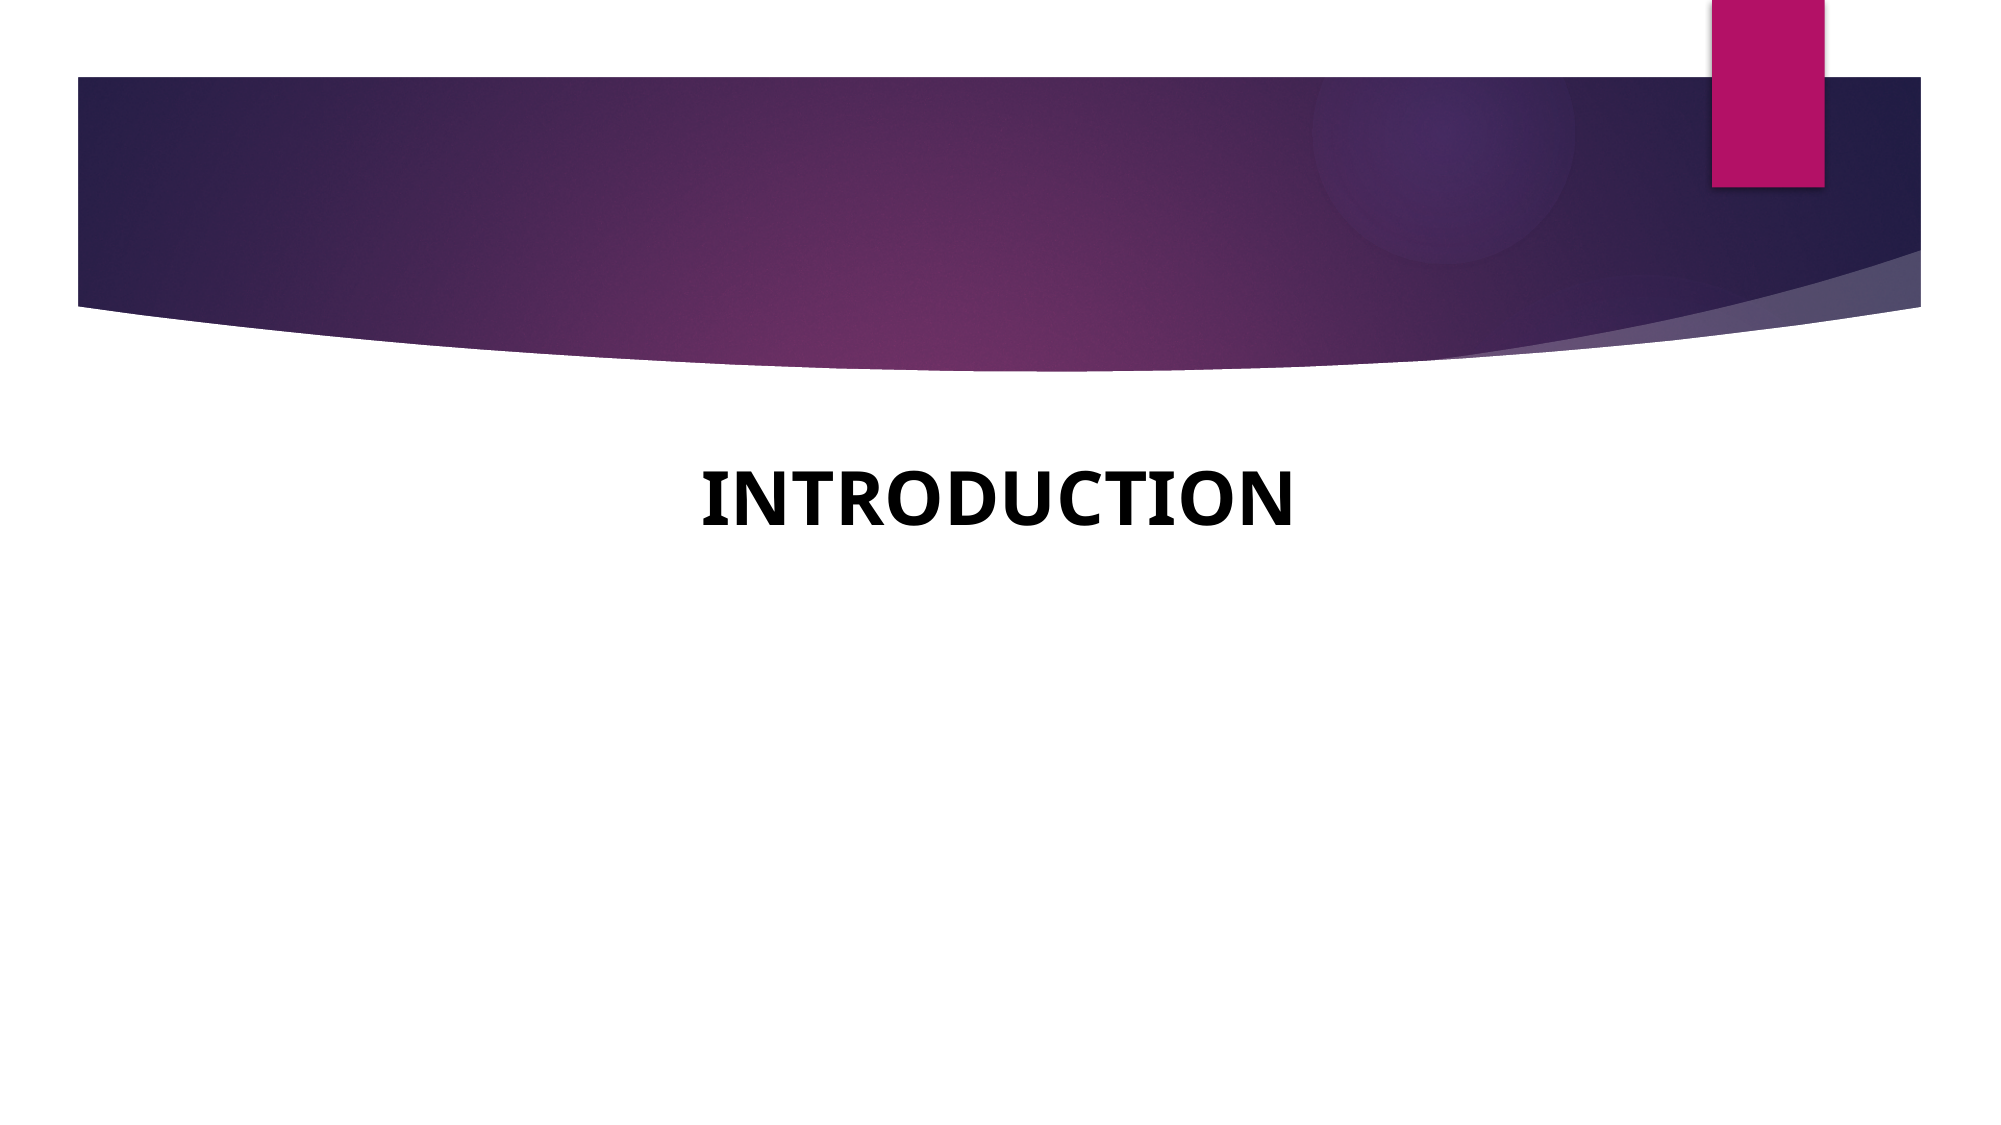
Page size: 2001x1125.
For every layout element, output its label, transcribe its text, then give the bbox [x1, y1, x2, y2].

title INTRODUCTION [137, 59, 1863, 931]
